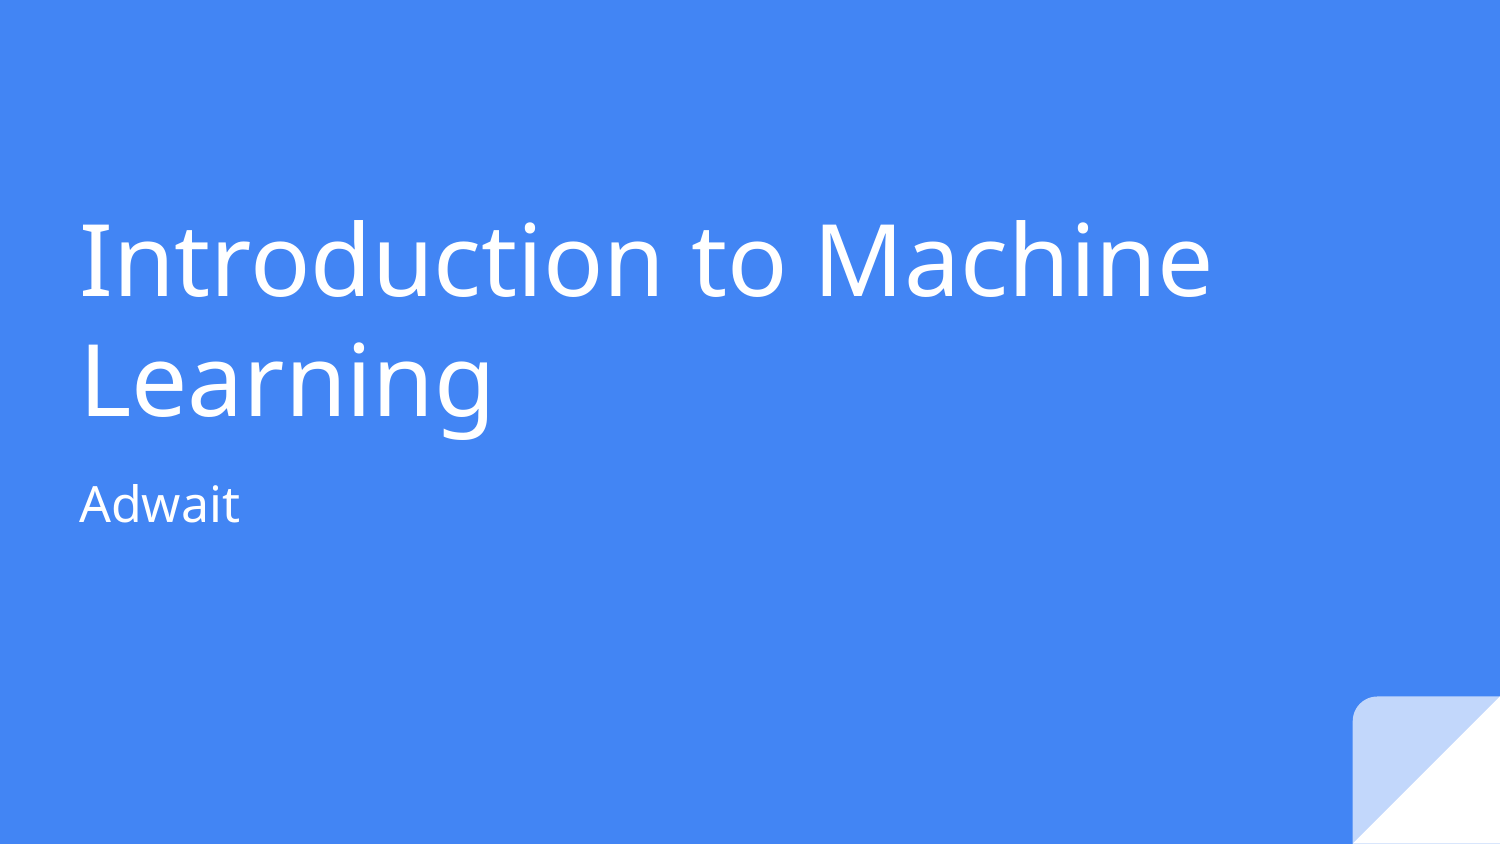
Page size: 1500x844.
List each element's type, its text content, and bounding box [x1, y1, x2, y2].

title Introduction to Machine Learning [64, 298, 1413, 452]
subtitle Adwait [64, 457, 1413, 551]
